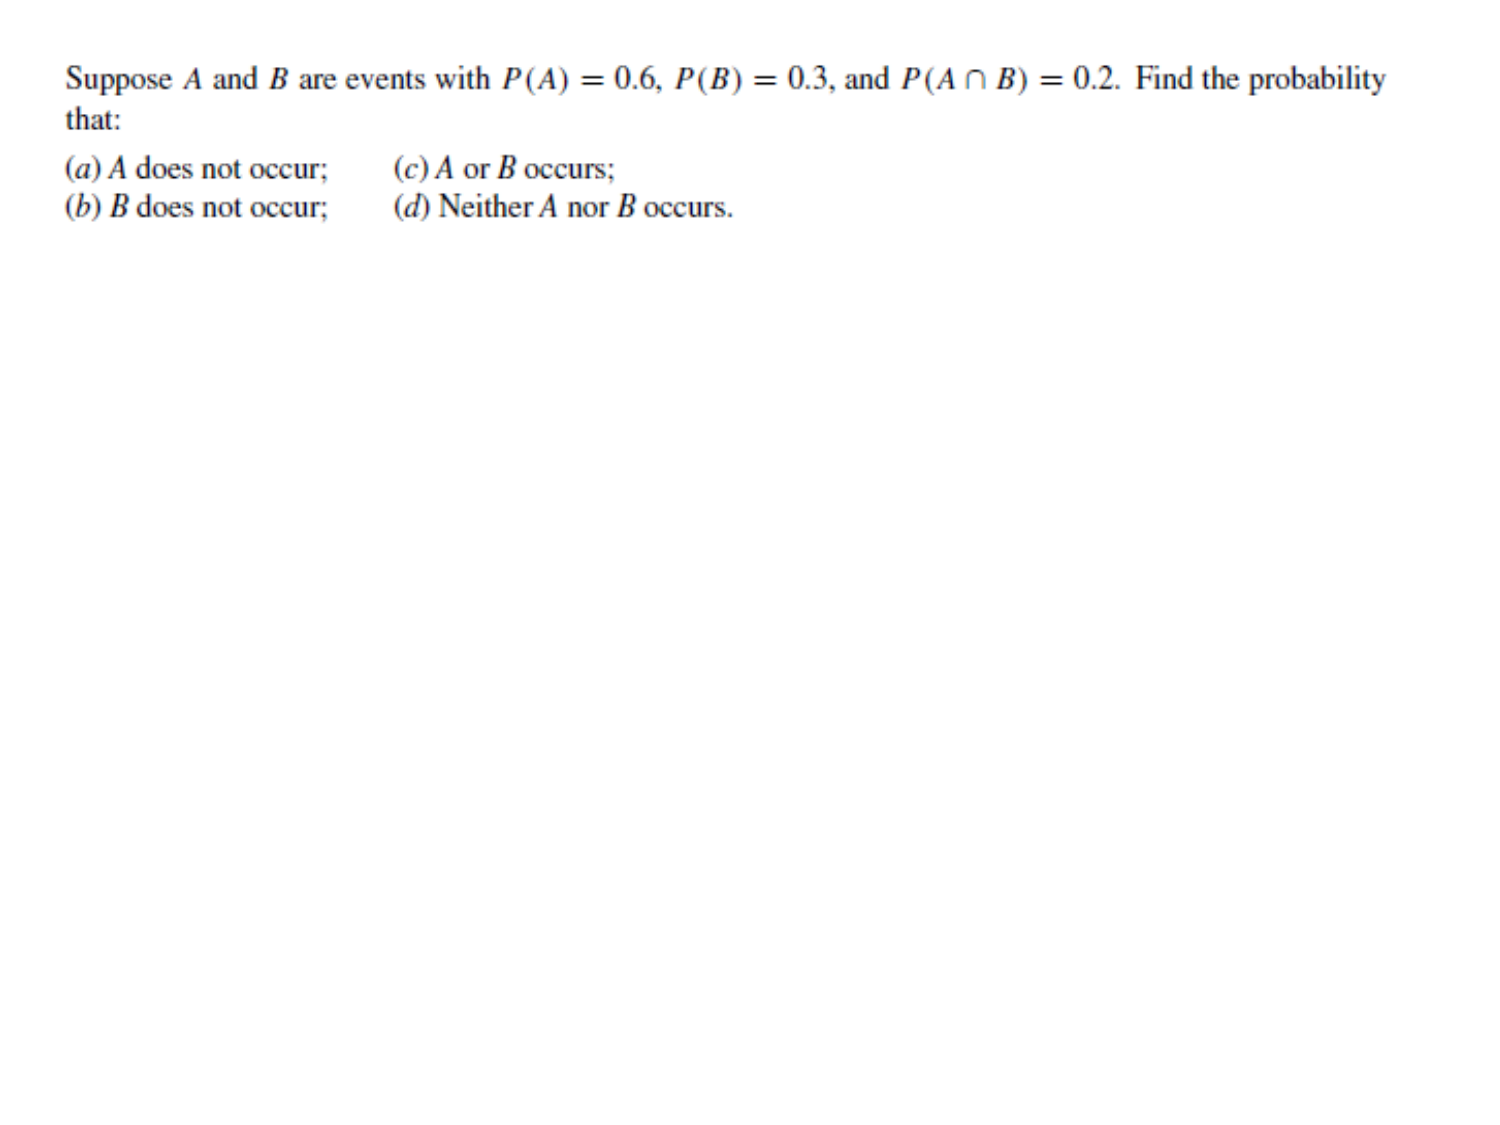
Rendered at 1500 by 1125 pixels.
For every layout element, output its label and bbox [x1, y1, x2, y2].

list [50, 49, 1463, 241]
